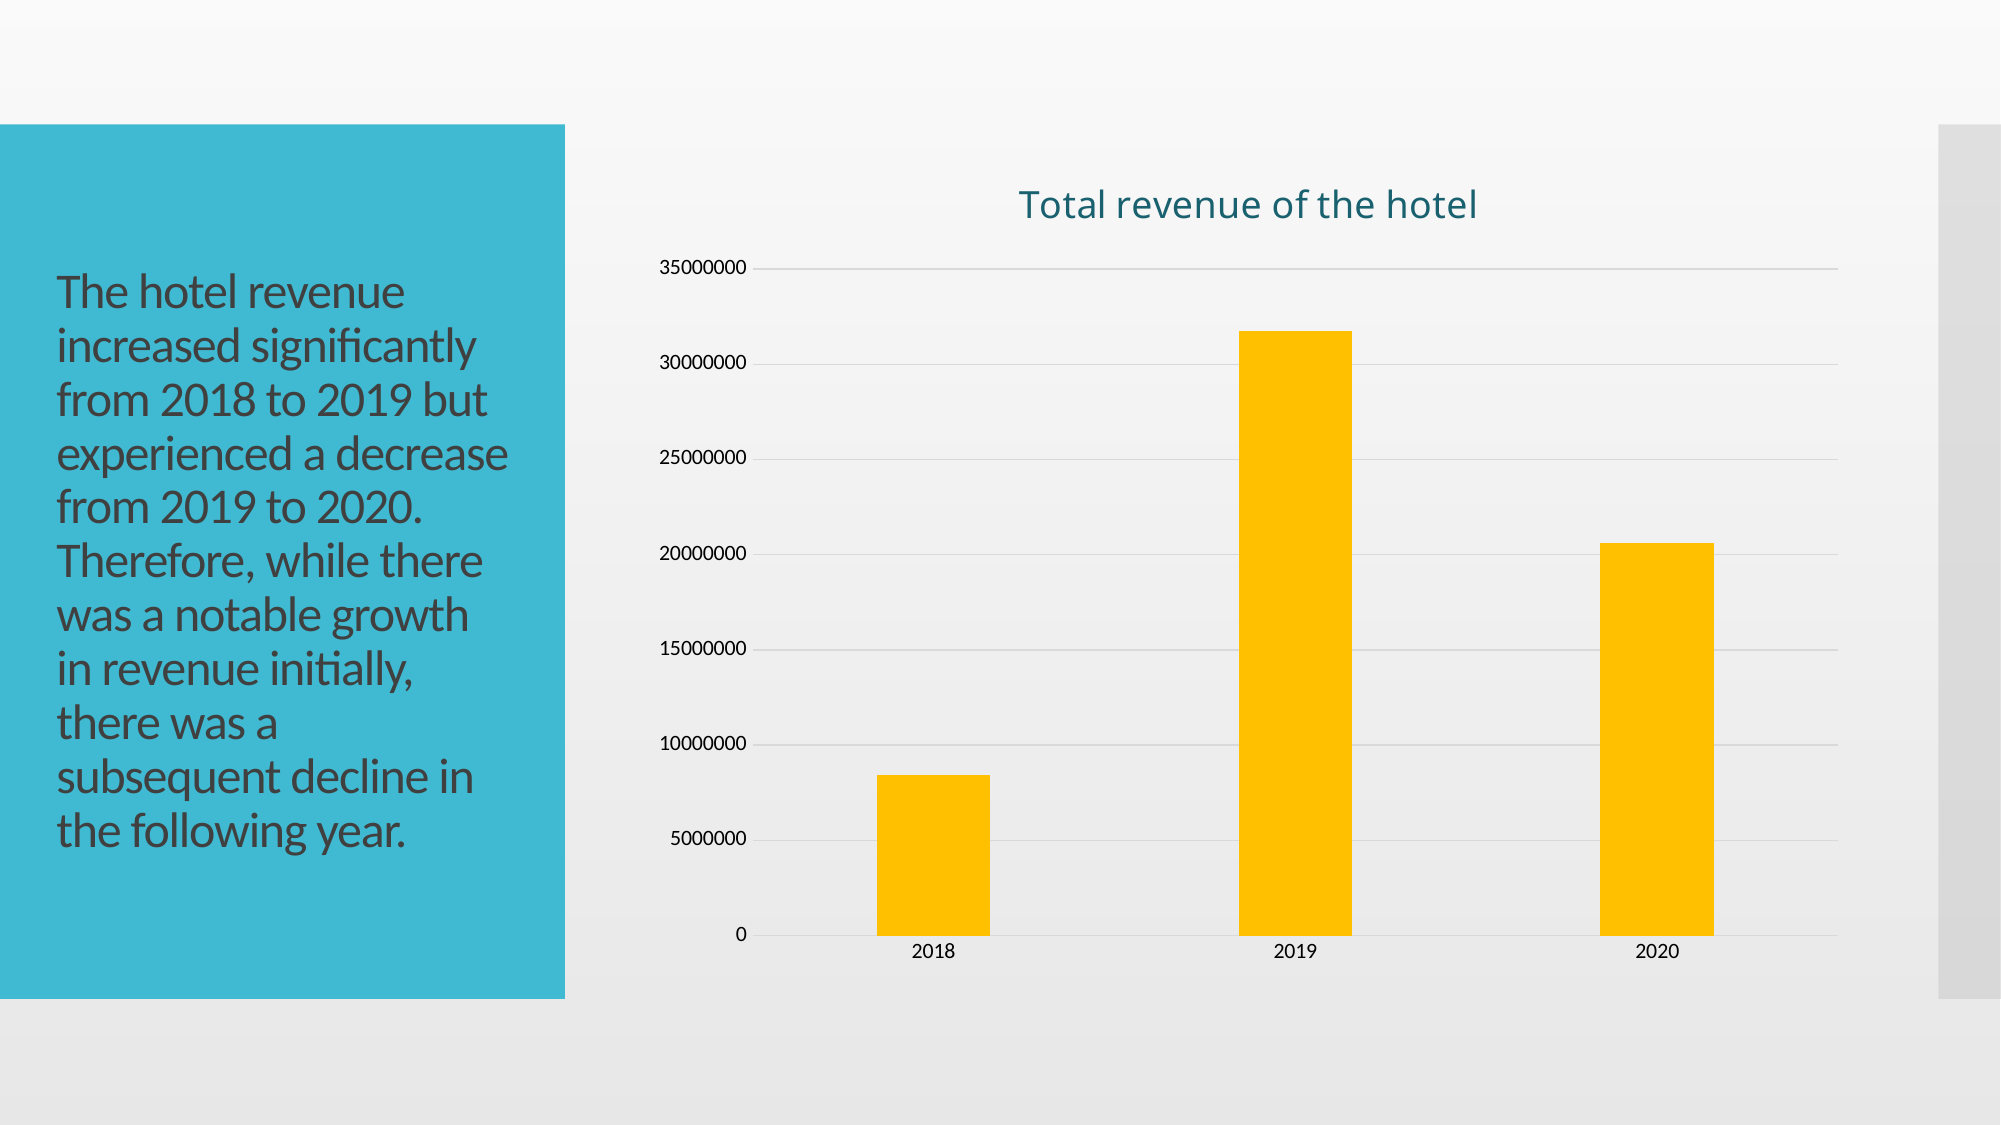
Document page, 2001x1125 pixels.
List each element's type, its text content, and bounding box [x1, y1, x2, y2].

chart [634, 141, 1863, 982]
title The hotel revenue increased significantly from 2018 to 2019 but experienced a decrease from 2019 to 2020. Therefore, while there was a notable growth in revenue initially, there was a subsequent decline in the following year. [41, 184, 525, 940]
